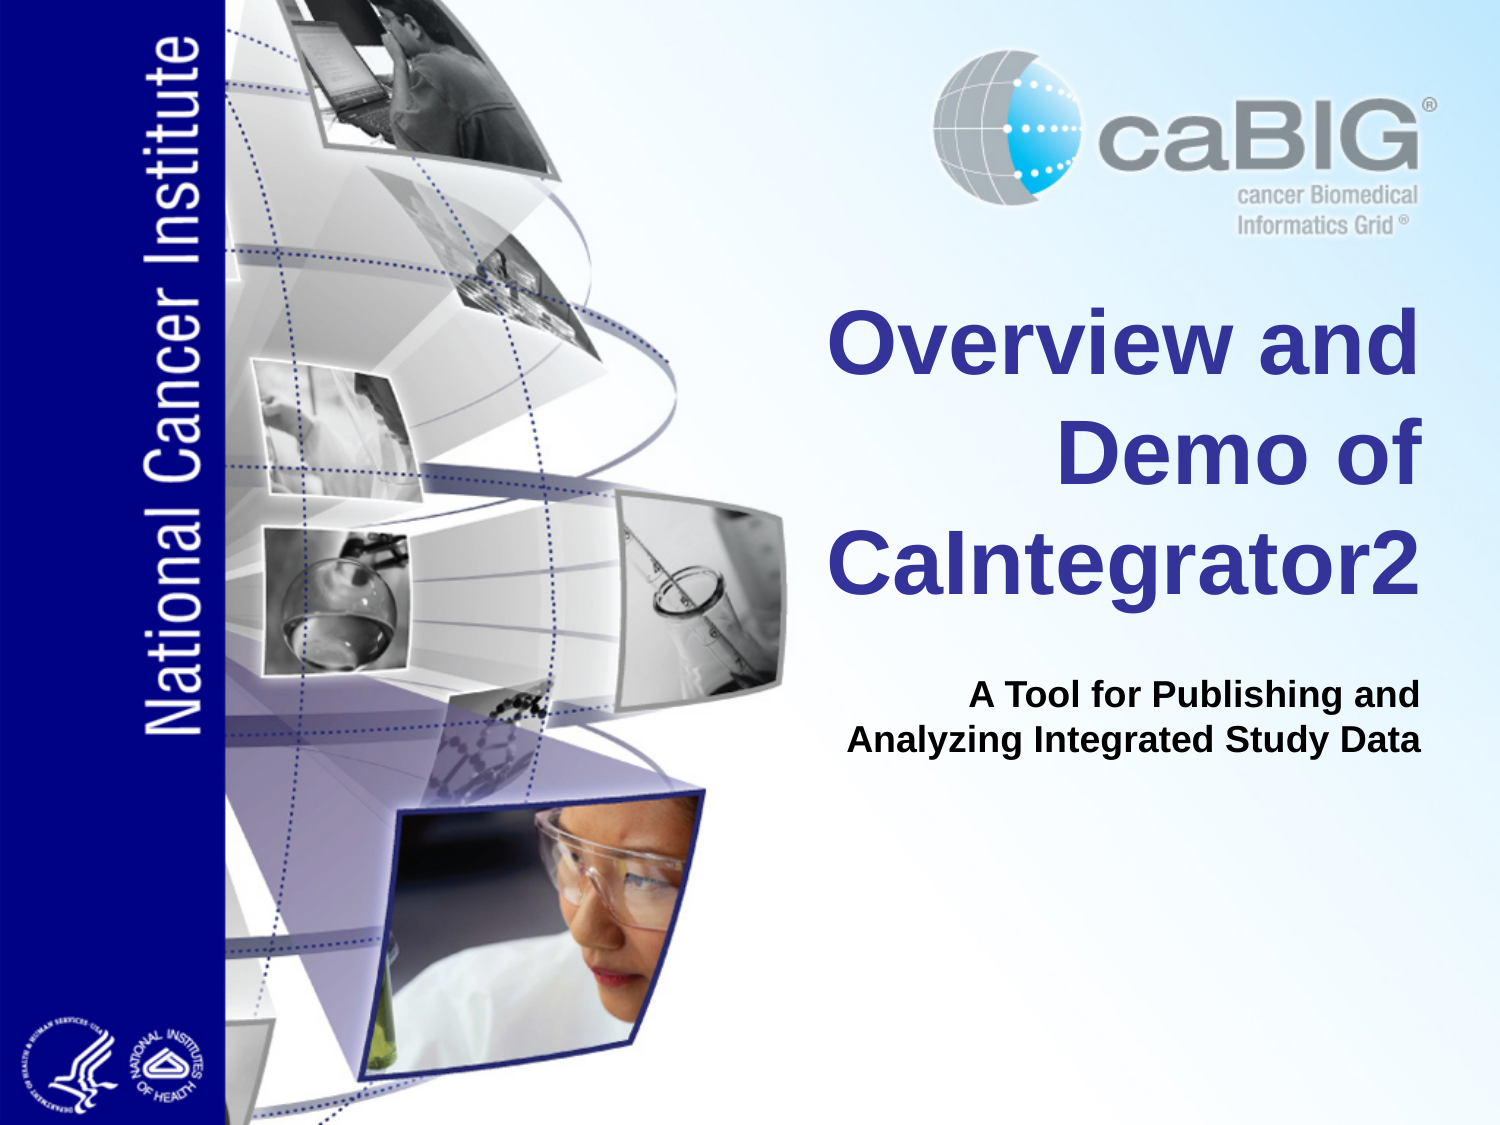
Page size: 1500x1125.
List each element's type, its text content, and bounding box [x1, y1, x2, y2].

picture [0, 0, 1500, 1125]
title Overview and Demo of CaIntegrator2 [774, 274, 1438, 376]
subtitle A Tool for Publishing and Analyzing Integrated Study Data [823, 662, 1437, 738]
